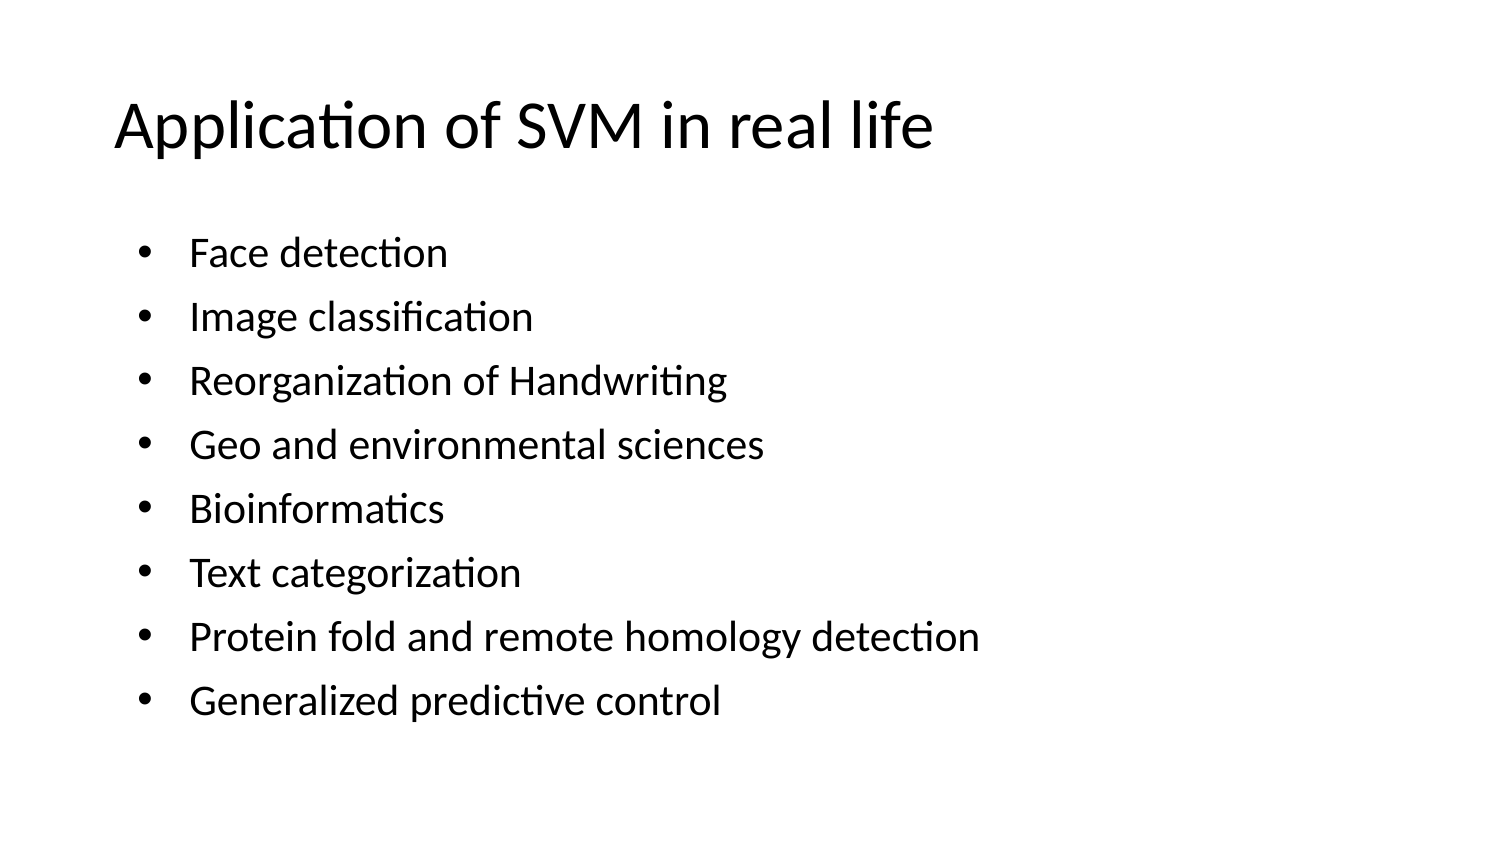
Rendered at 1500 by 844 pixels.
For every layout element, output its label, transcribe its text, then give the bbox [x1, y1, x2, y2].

title Application of SVM in real life [103, 44, 1397, 208]
list Face detection Image classification Reorganization of Handwriting Geo and environmental sciences Bioinformatics Text categorization Protein fold and remote homology detection Generalized predictive control [103, 224, 1397, 760]
